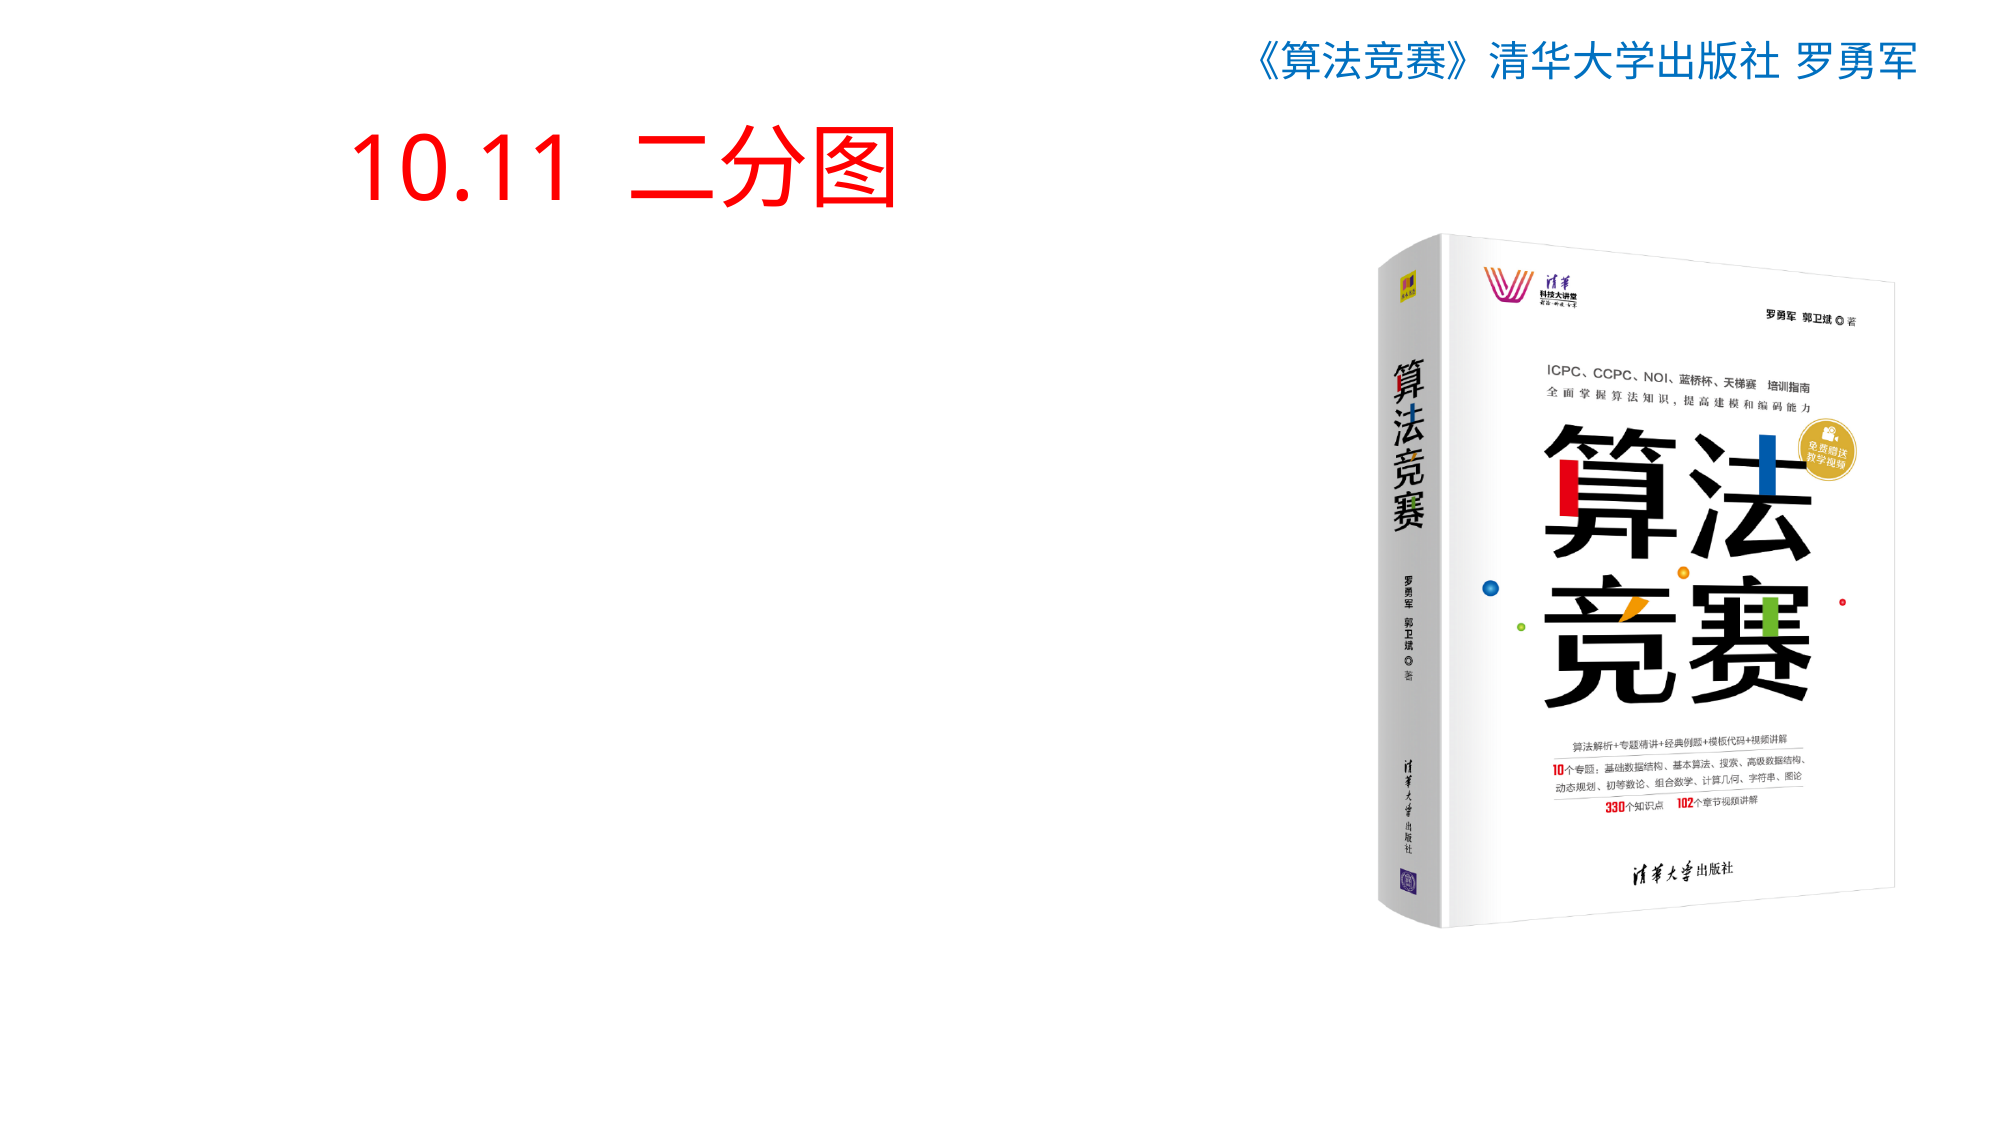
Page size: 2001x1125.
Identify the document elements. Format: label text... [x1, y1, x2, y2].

title 10.11 二分图 [331, 77, 1681, 265]
footer 《算法竞赛》清华大学出版社 罗勇军 [1212, 20, 1945, 99]
picture [1366, 231, 1904, 935]
